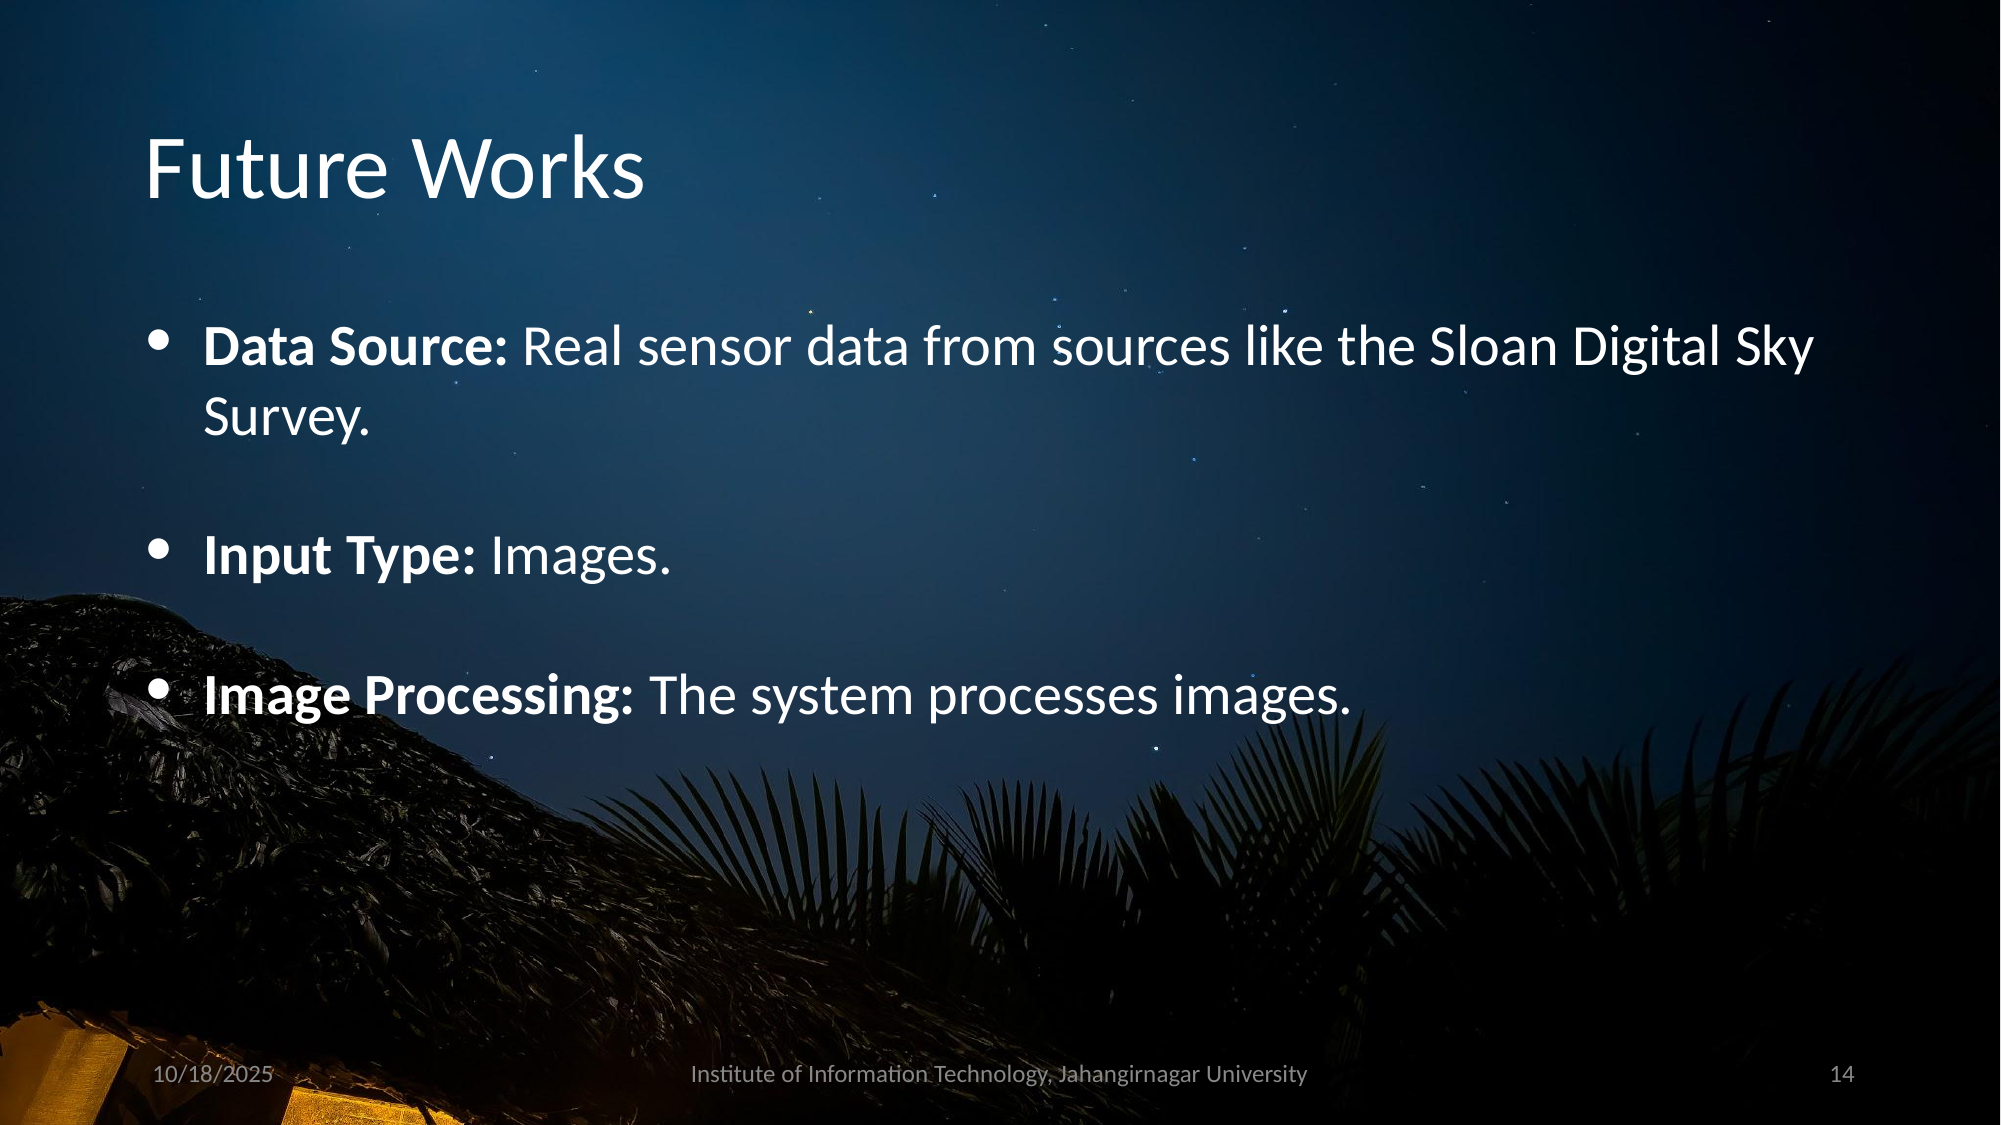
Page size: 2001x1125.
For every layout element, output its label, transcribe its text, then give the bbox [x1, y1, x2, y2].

title Future Works [137, 59, 1863, 278]
text_box Institute of Information Technology, Jahangirnagar University [669, 1050, 1330, 1096]
slide_number ‹#› [1820, 738, 1863, 1125]
list Data Source: Real sensor data from sources like the Sloan Digital Sky Survey. Input Type: Images. Image Processing: The system processes images. [137, 299, 1863, 1014]
text_box 10/18/2025 [144, 1050, 580, 1096]
picture [0, 0, 2001, 1125]
